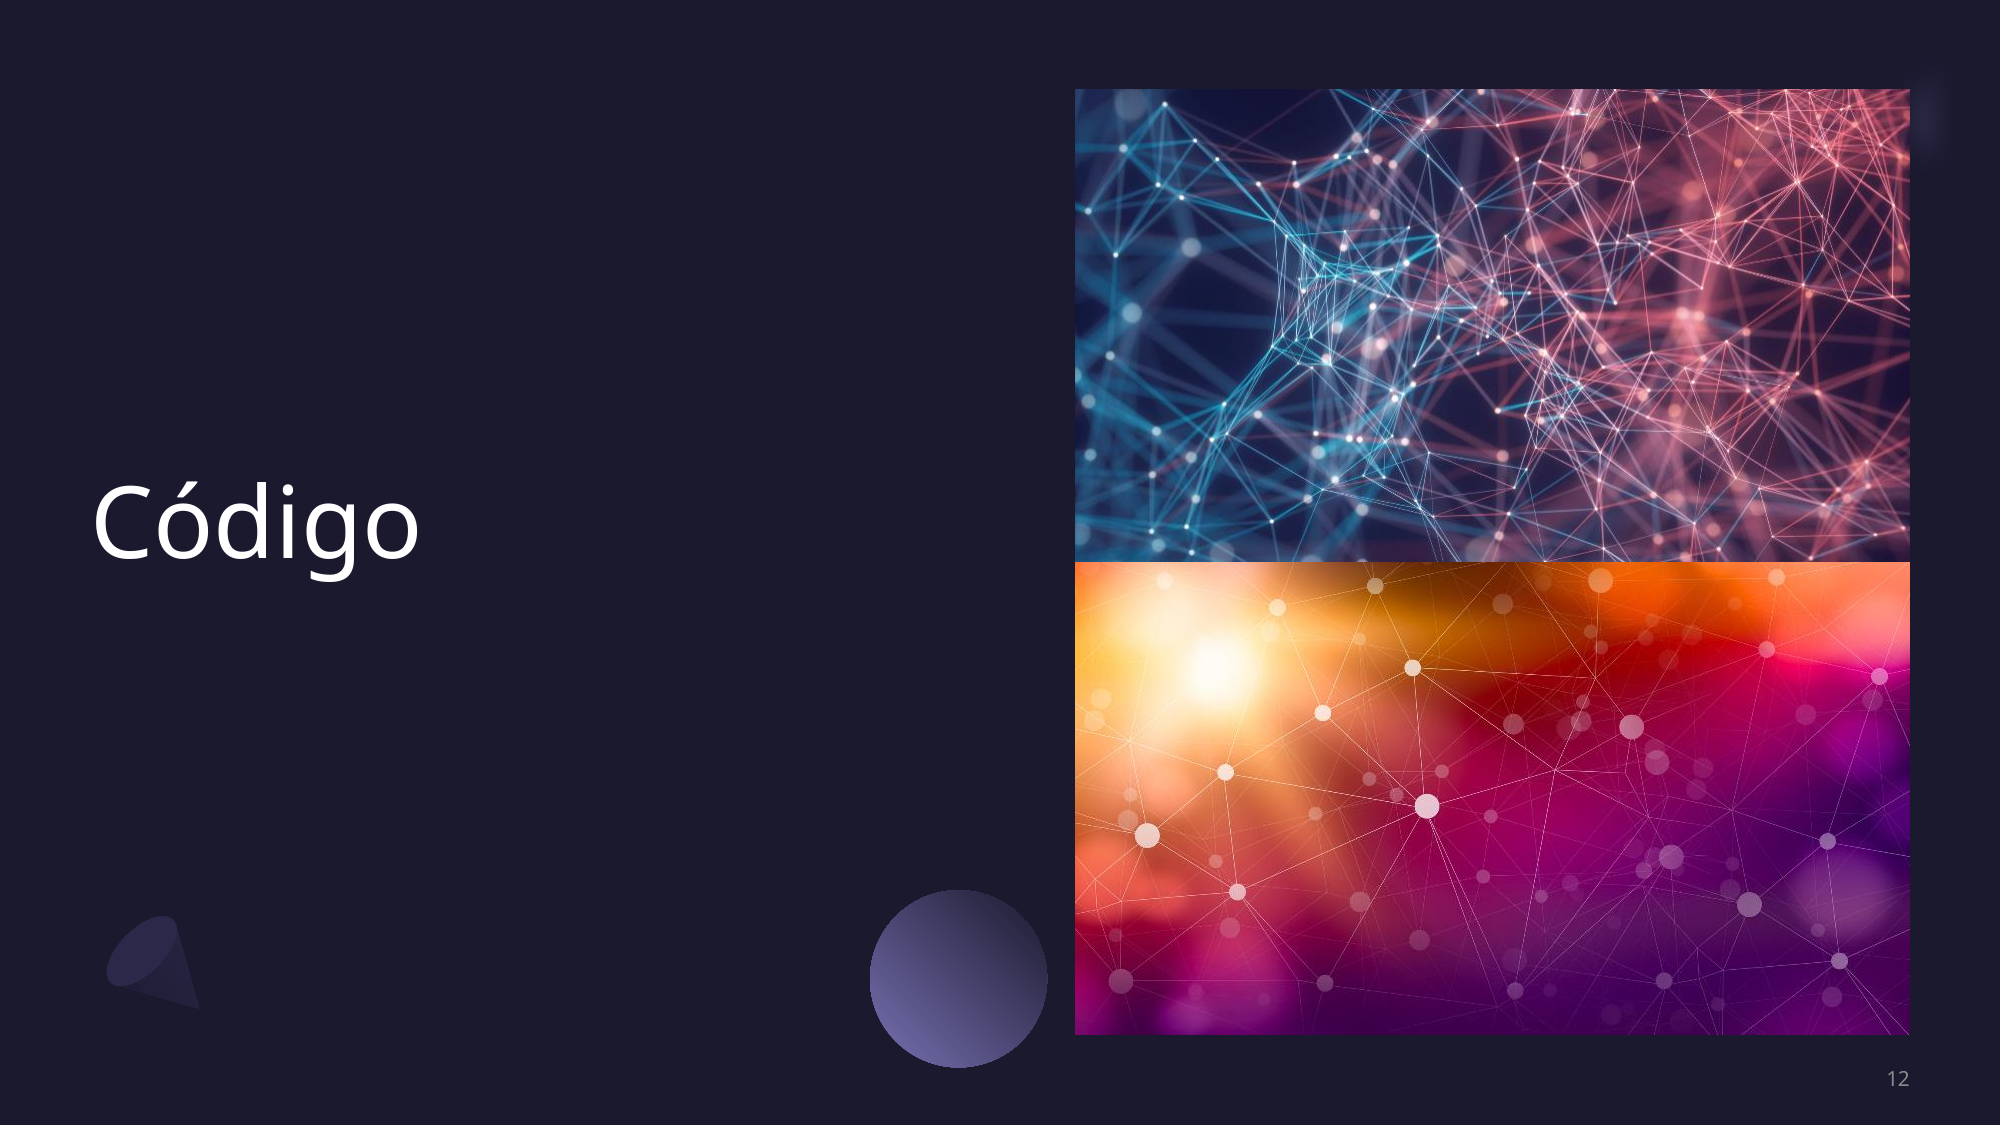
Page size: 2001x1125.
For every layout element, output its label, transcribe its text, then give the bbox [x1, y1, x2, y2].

title Código [90, 90, 983, 580]
slide_number 12 [1632, 1067, 1910, 1093]
picture [1075, 89, 1910, 1035]
